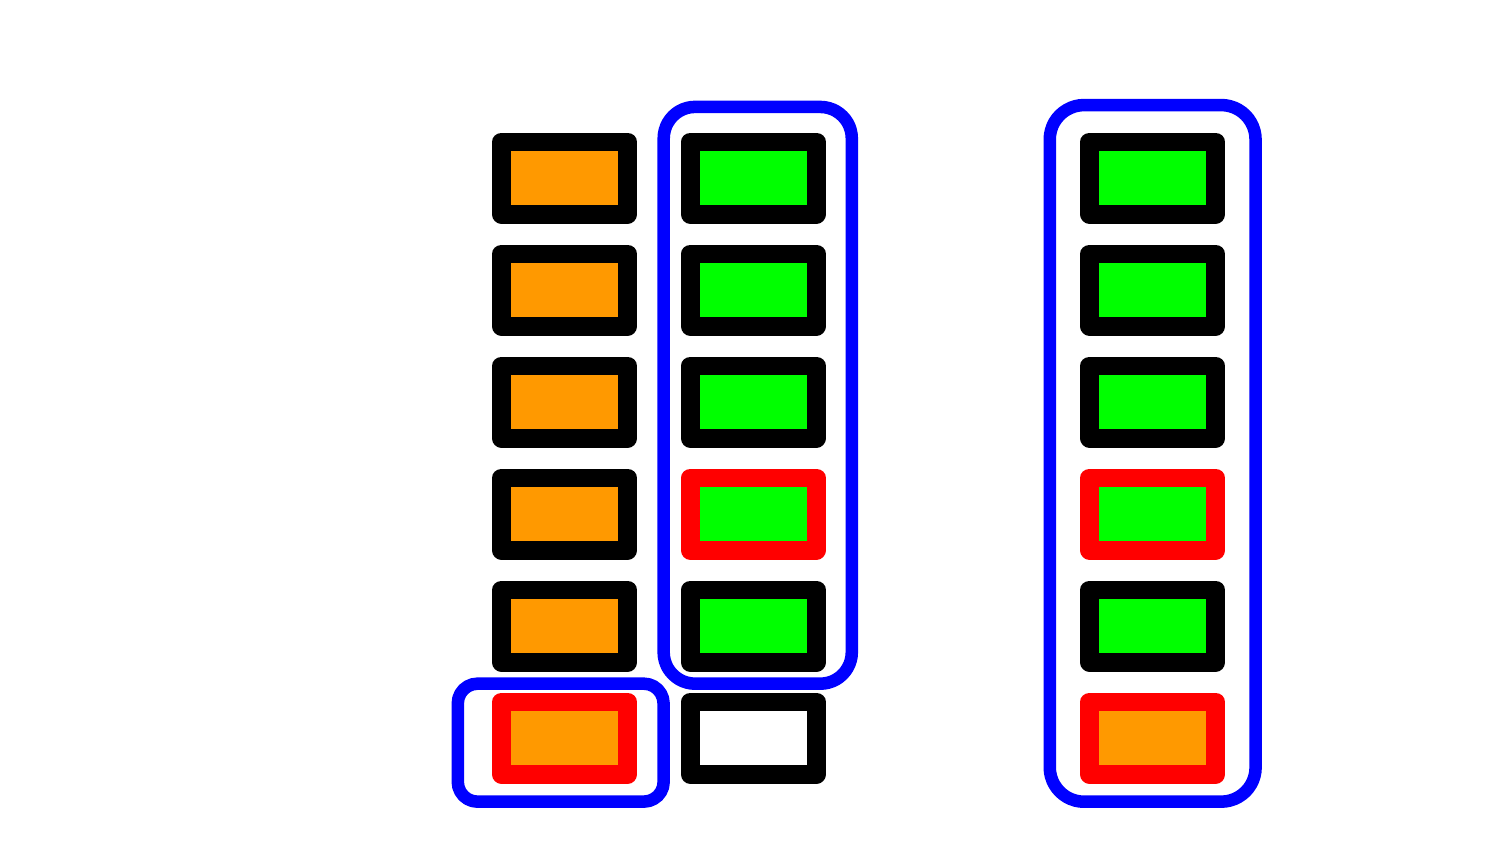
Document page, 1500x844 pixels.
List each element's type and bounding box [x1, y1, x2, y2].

text_box [457, 683, 664, 802]
text_box [663, 106, 852, 684]
text_box [501, 590, 628, 663]
text_box [501, 141, 628, 215]
text_box [501, 253, 628, 327]
text_box [690, 702, 817, 775]
text_box [501, 477, 628, 551]
text_box [1049, 105, 1256, 802]
text_box [501, 365, 628, 439]
